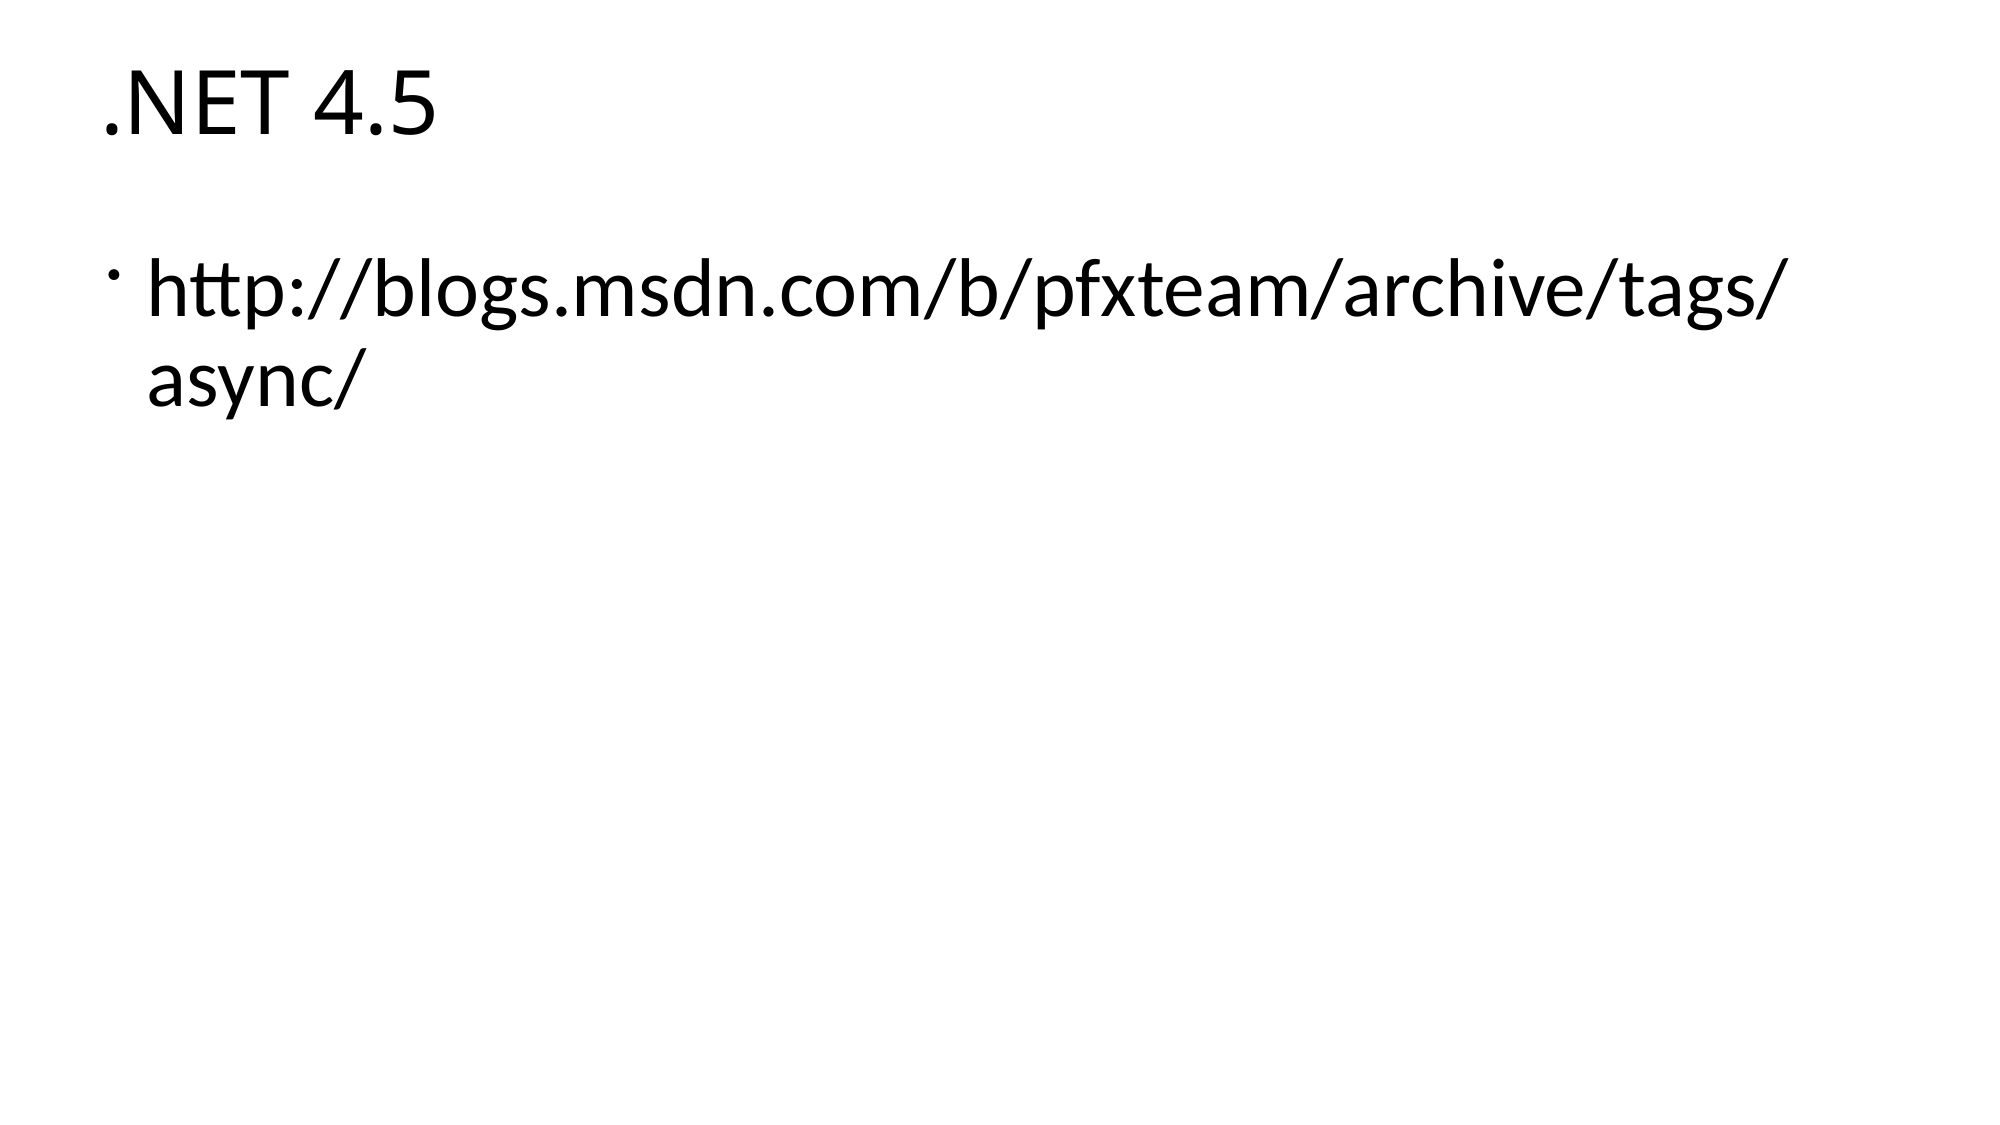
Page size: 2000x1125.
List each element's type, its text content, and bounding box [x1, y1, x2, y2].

title .NET 4.5 [85, 37, 1914, 161]
list http://blogs.msdn.com/b/pfxteam/archive/tags/async/ [85, 237, 1914, 997]
